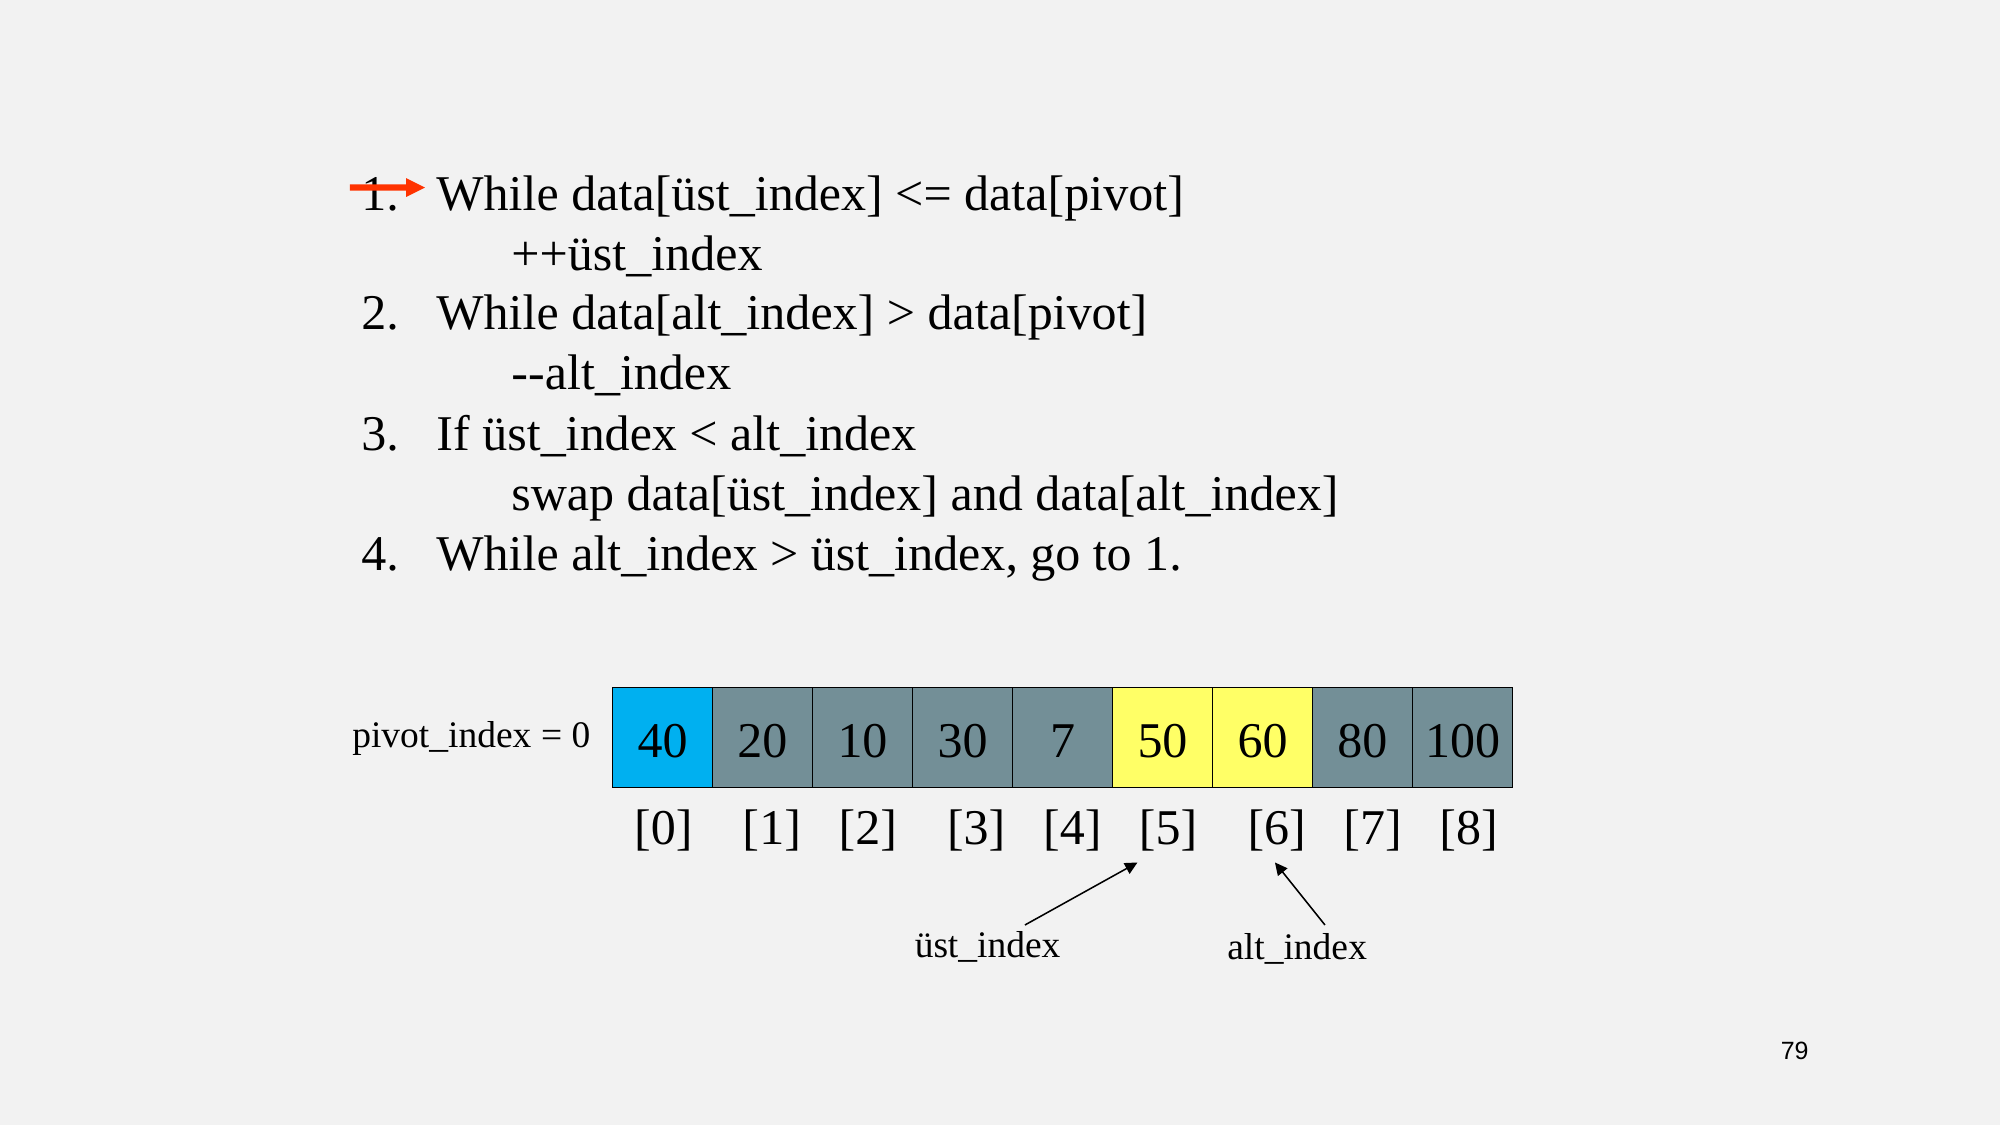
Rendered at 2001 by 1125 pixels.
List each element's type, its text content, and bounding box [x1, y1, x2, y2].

text_box While data[üst_index] <= data[pivot] ++üst_index While data[alt_index] > data[pivot] --alt_index If üst_index < alt_index swap data[üst_index] and data[alt_index] While alt_index > üst_index, go to 1. [346, 152, 1504, 768]
text_box 7 [1012, 687, 1112, 787]
text_box [0] [1] [2] [3] [4] [5] [6] [7] [8] [619, 787, 1513, 863]
text_box [349, 181, 425, 194]
text_box 20 [712, 687, 812, 787]
text_box 30 [912, 687, 1012, 787]
text_box alt_index [1212, 914, 1563, 975]
text_box 100 [1412, 687, 1513, 787]
text_box pivot_index = 0 [337, 702, 606, 762]
text_box üst_index [900, 912, 1315, 973]
text_box [1024, 862, 1138, 926]
text_box 10 [812, 687, 912, 787]
text_box 60 [1212, 687, 1312, 787]
text_box 80 [1312, 687, 1412, 787]
text_box [1275, 862, 1326, 926]
text_box 50 [1112, 687, 1212, 787]
slide_number 79 [1764, 1019, 1825, 1080]
text_box 40 [612, 687, 712, 788]
